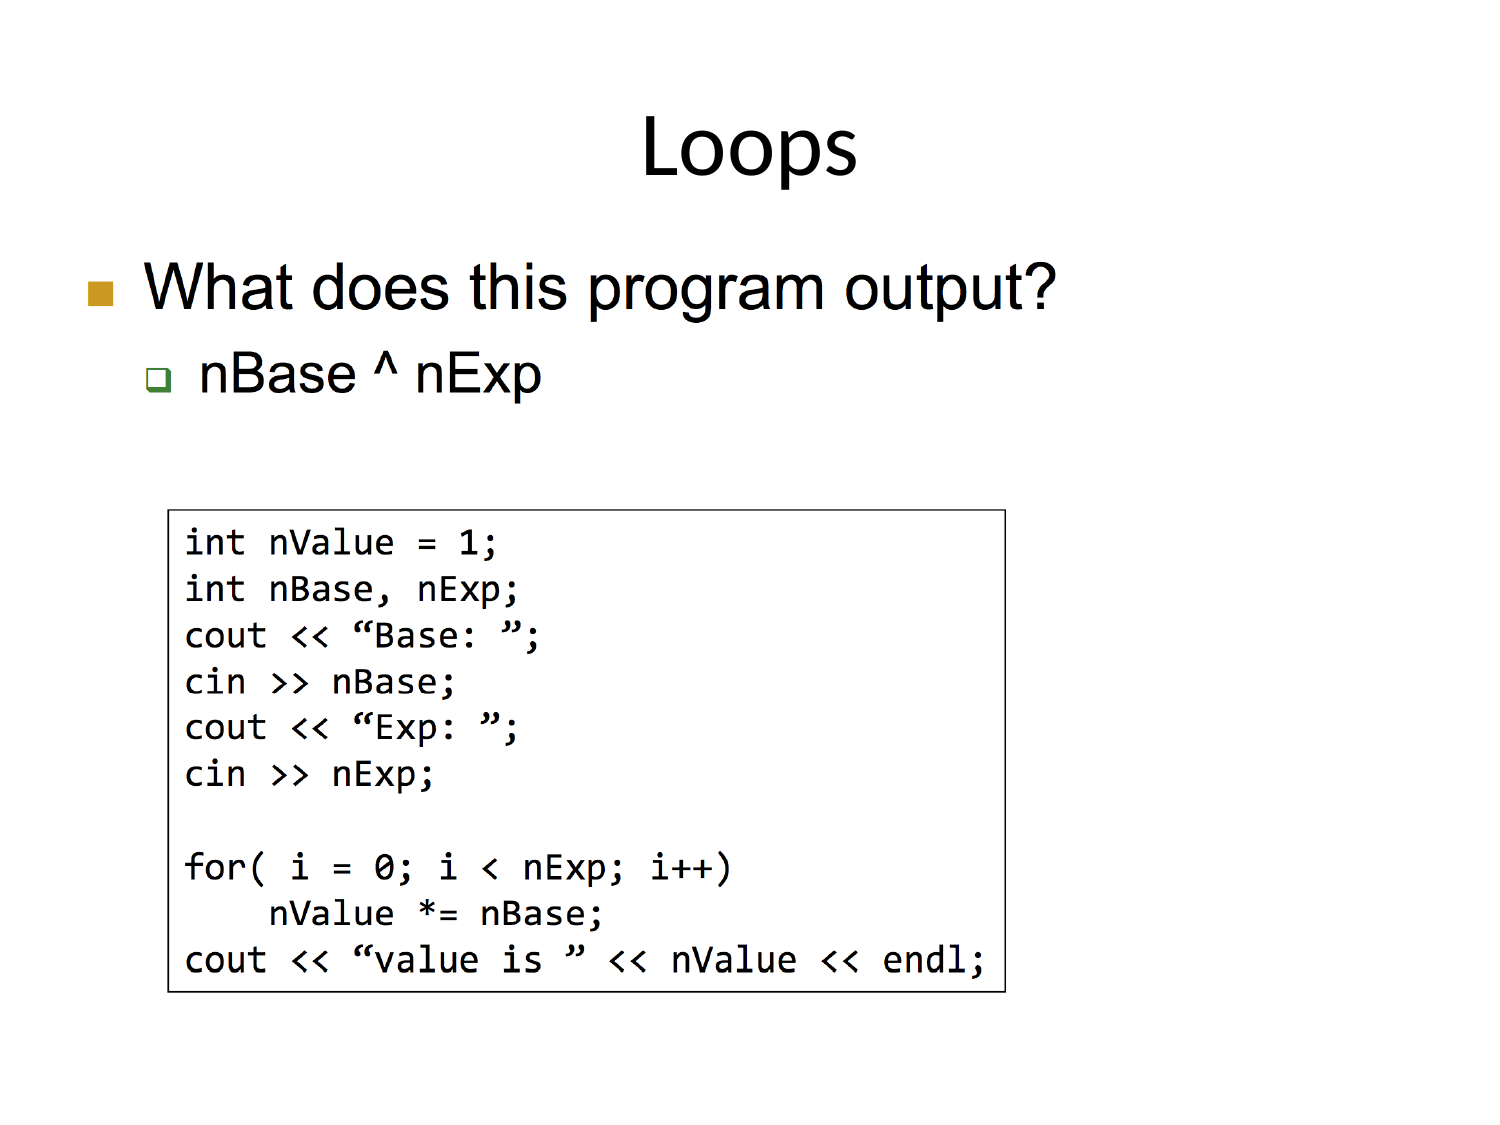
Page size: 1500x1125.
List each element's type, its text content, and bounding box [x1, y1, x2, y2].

title Loops [75, 45, 1425, 230]
picture [74, 232, 1473, 1065]
